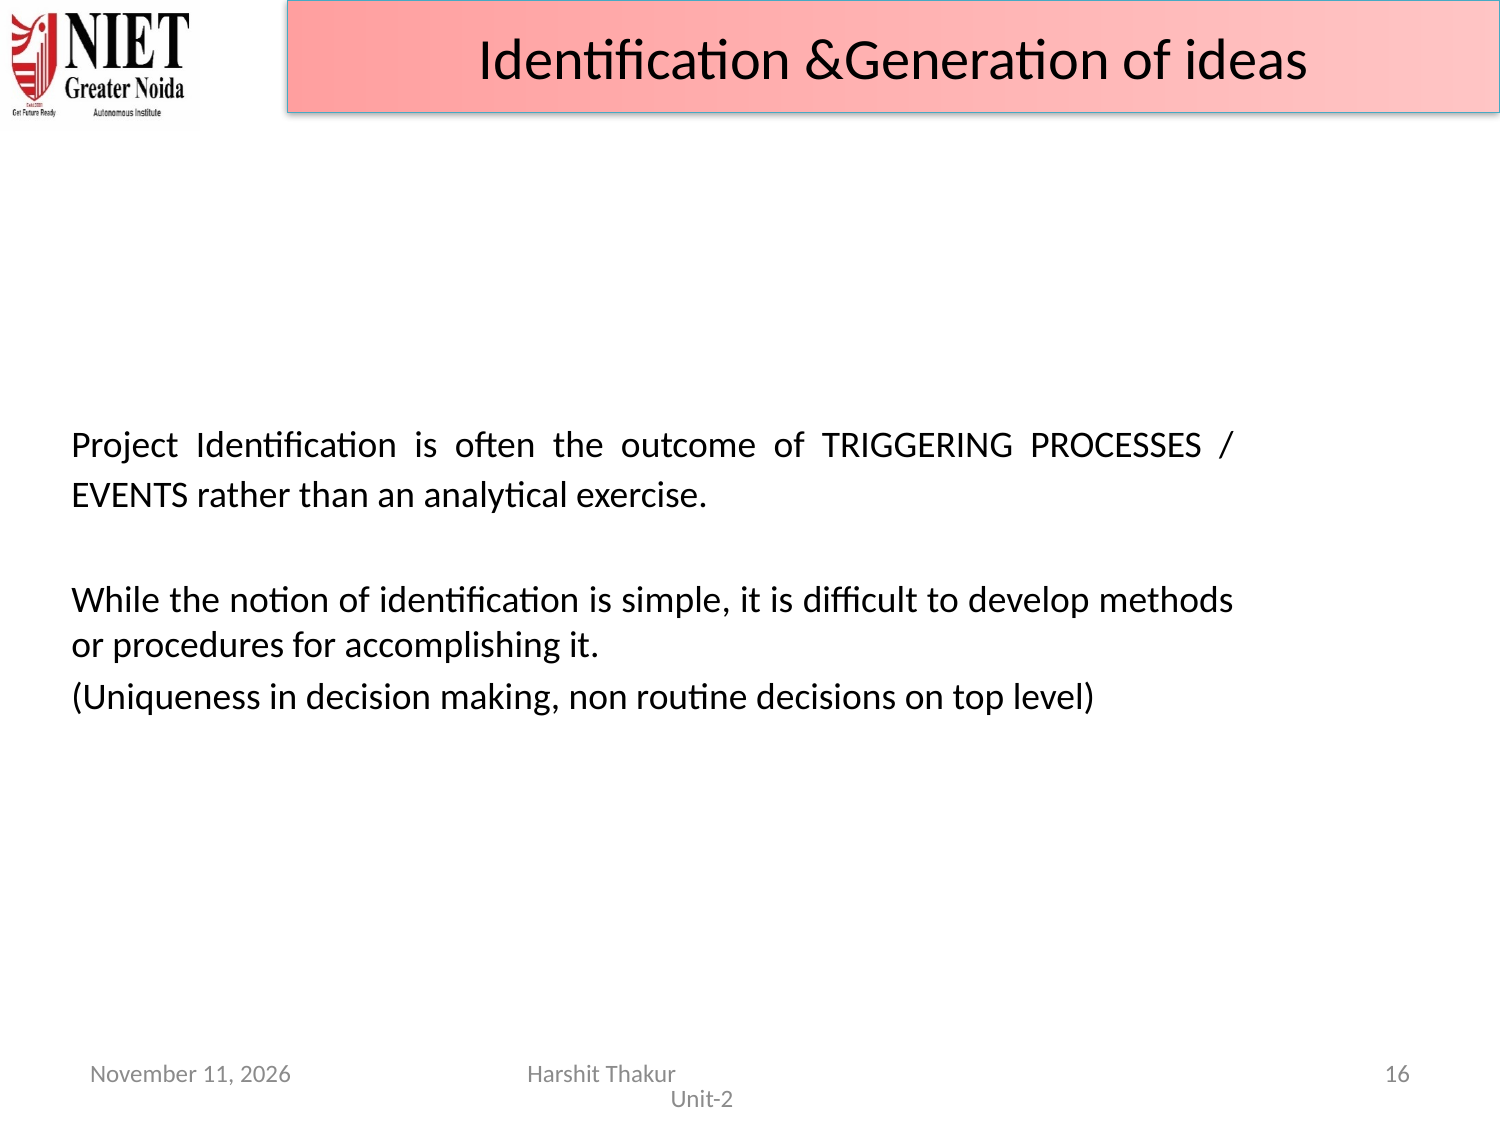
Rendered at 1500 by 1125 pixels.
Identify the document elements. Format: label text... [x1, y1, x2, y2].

footer Harshit Thakur Unit-2 [512, 1042, 988, 1103]
list Project Identification is often the outcome of TRIGGERING PROCESSES / EVENTS rather than an analytical exercise. While the notion of identification is simple, it is difficult to develop methods or procedures for accomplishing it. (Uniqueness in decision making, non routine decisions on top level) [0, 310, 1250, 824]
slide_number 16 [1074, 1042, 1425, 1103]
text_box Identification &Generation of ideas [287, 0, 1500, 113]
picture [0, 0, 200, 131]
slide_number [75, 1042, 425, 1103]
